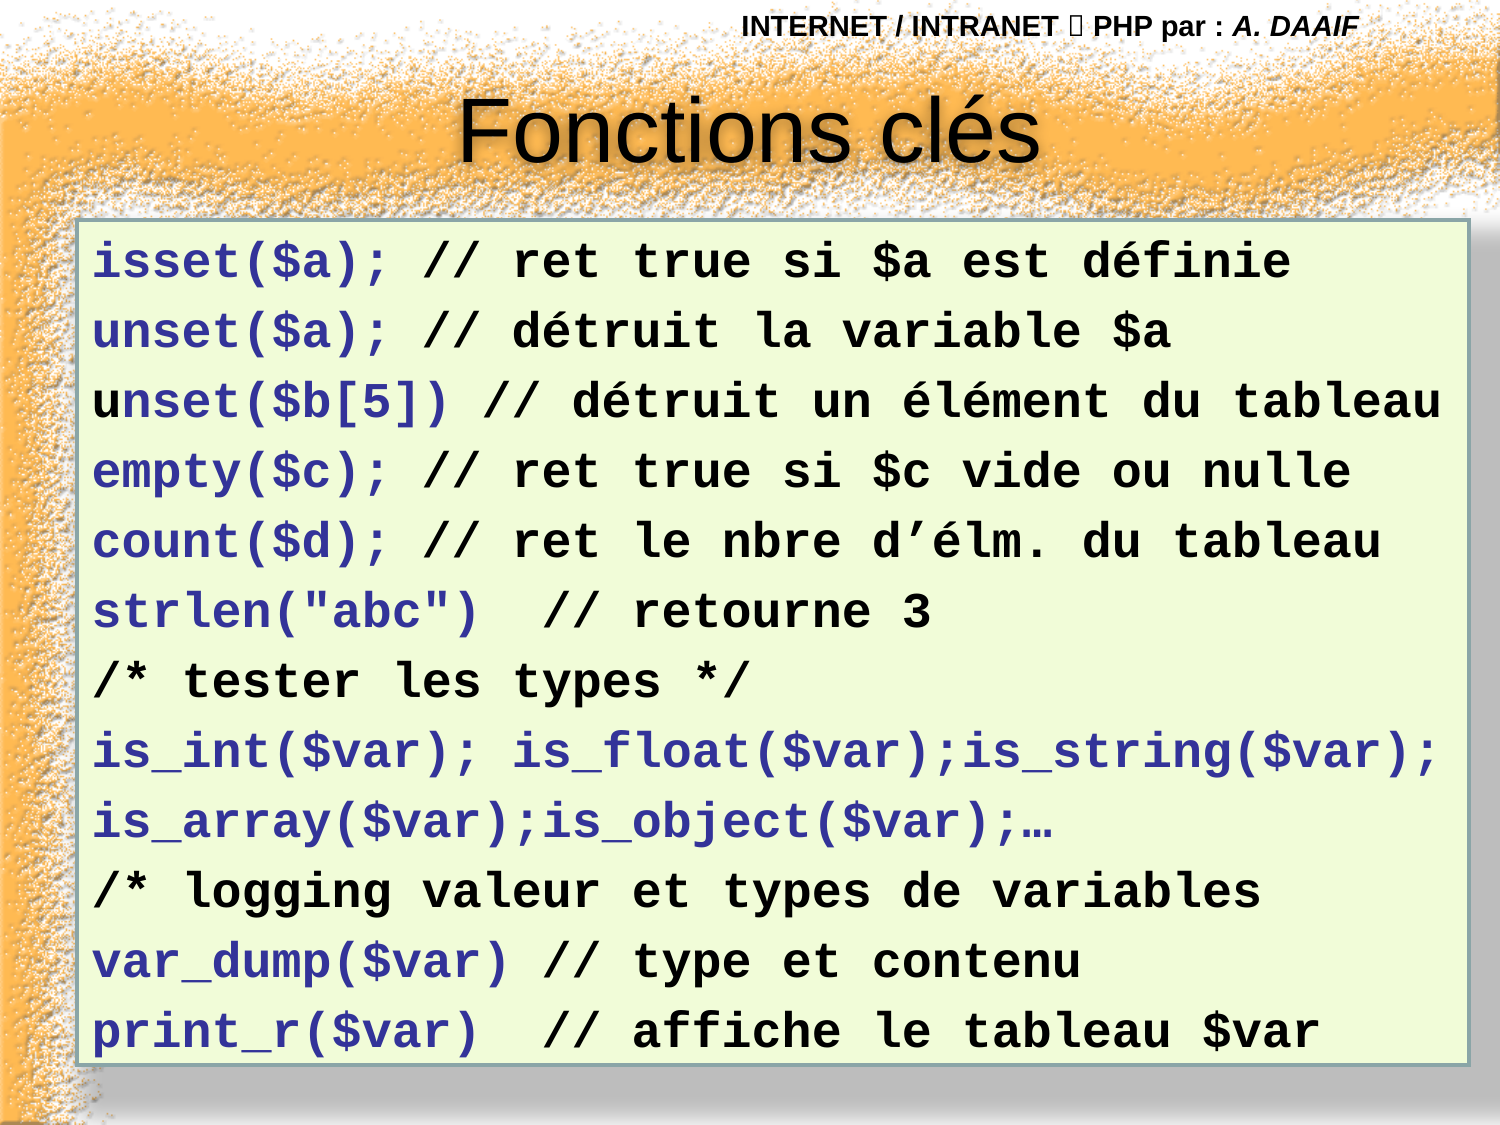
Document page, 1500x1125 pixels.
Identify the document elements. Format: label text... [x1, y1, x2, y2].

footer INTERNET / INTRANET  PHP par : A. DAAIF [726, 0, 1500, 56]
title Fonctions clés [74, 66, 1426, 185]
list isset($a); // ret true si $a est définie unset($a); // détruit la variable $a unset($b[5]) // détruit un élément du tableau empty($c); // ret true si $c vide ou nulle count($d); // ret le nbre d’élm. du tableau strlen("abc") // retourne 3 /* tester les types */ is_int($var); is_float($var);is_string($var); is_array($var);is_object($var);… /* logging valeur et types de variables var_dump($var) // type et contenu print_r($var) // affiche le tableau $var [75, 218, 1471, 1067]
picture [0, 0, 1500, 1125]
